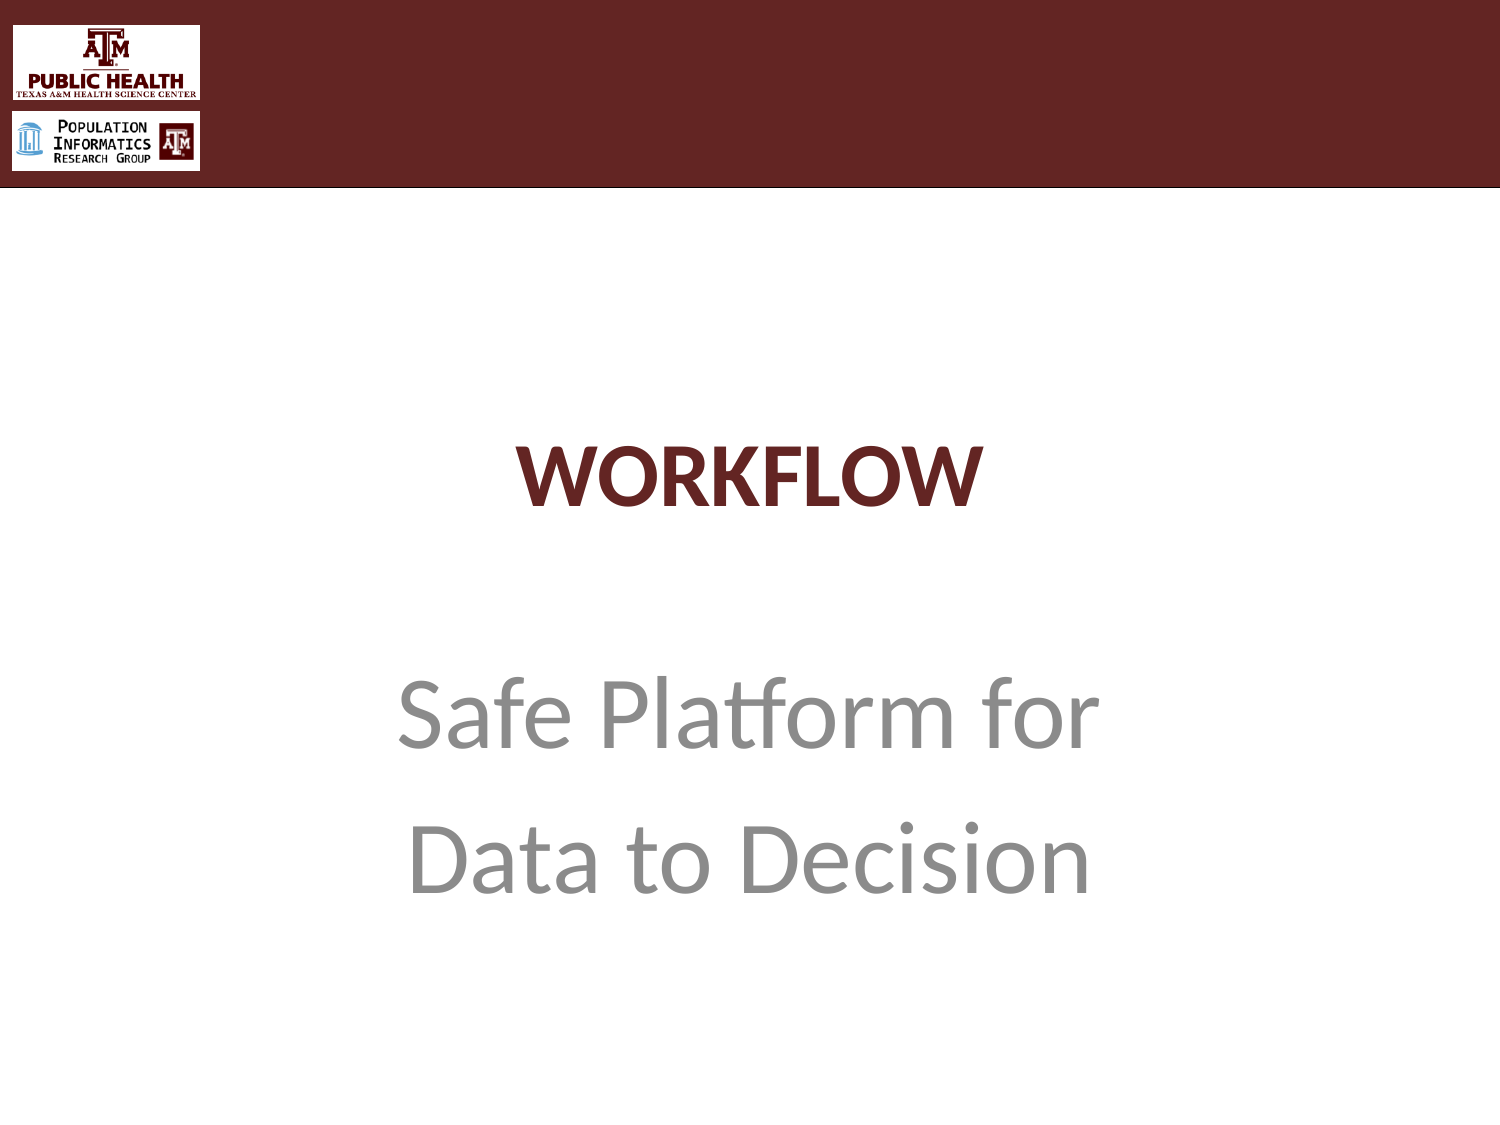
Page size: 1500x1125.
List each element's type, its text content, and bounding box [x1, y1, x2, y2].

picture [12, 111, 200, 171]
title WORKFLOW [112, 349, 1388, 591]
subtitle Safe Platform for Data to Decision [225, 637, 1275, 925]
picture [12, 25, 200, 100]
